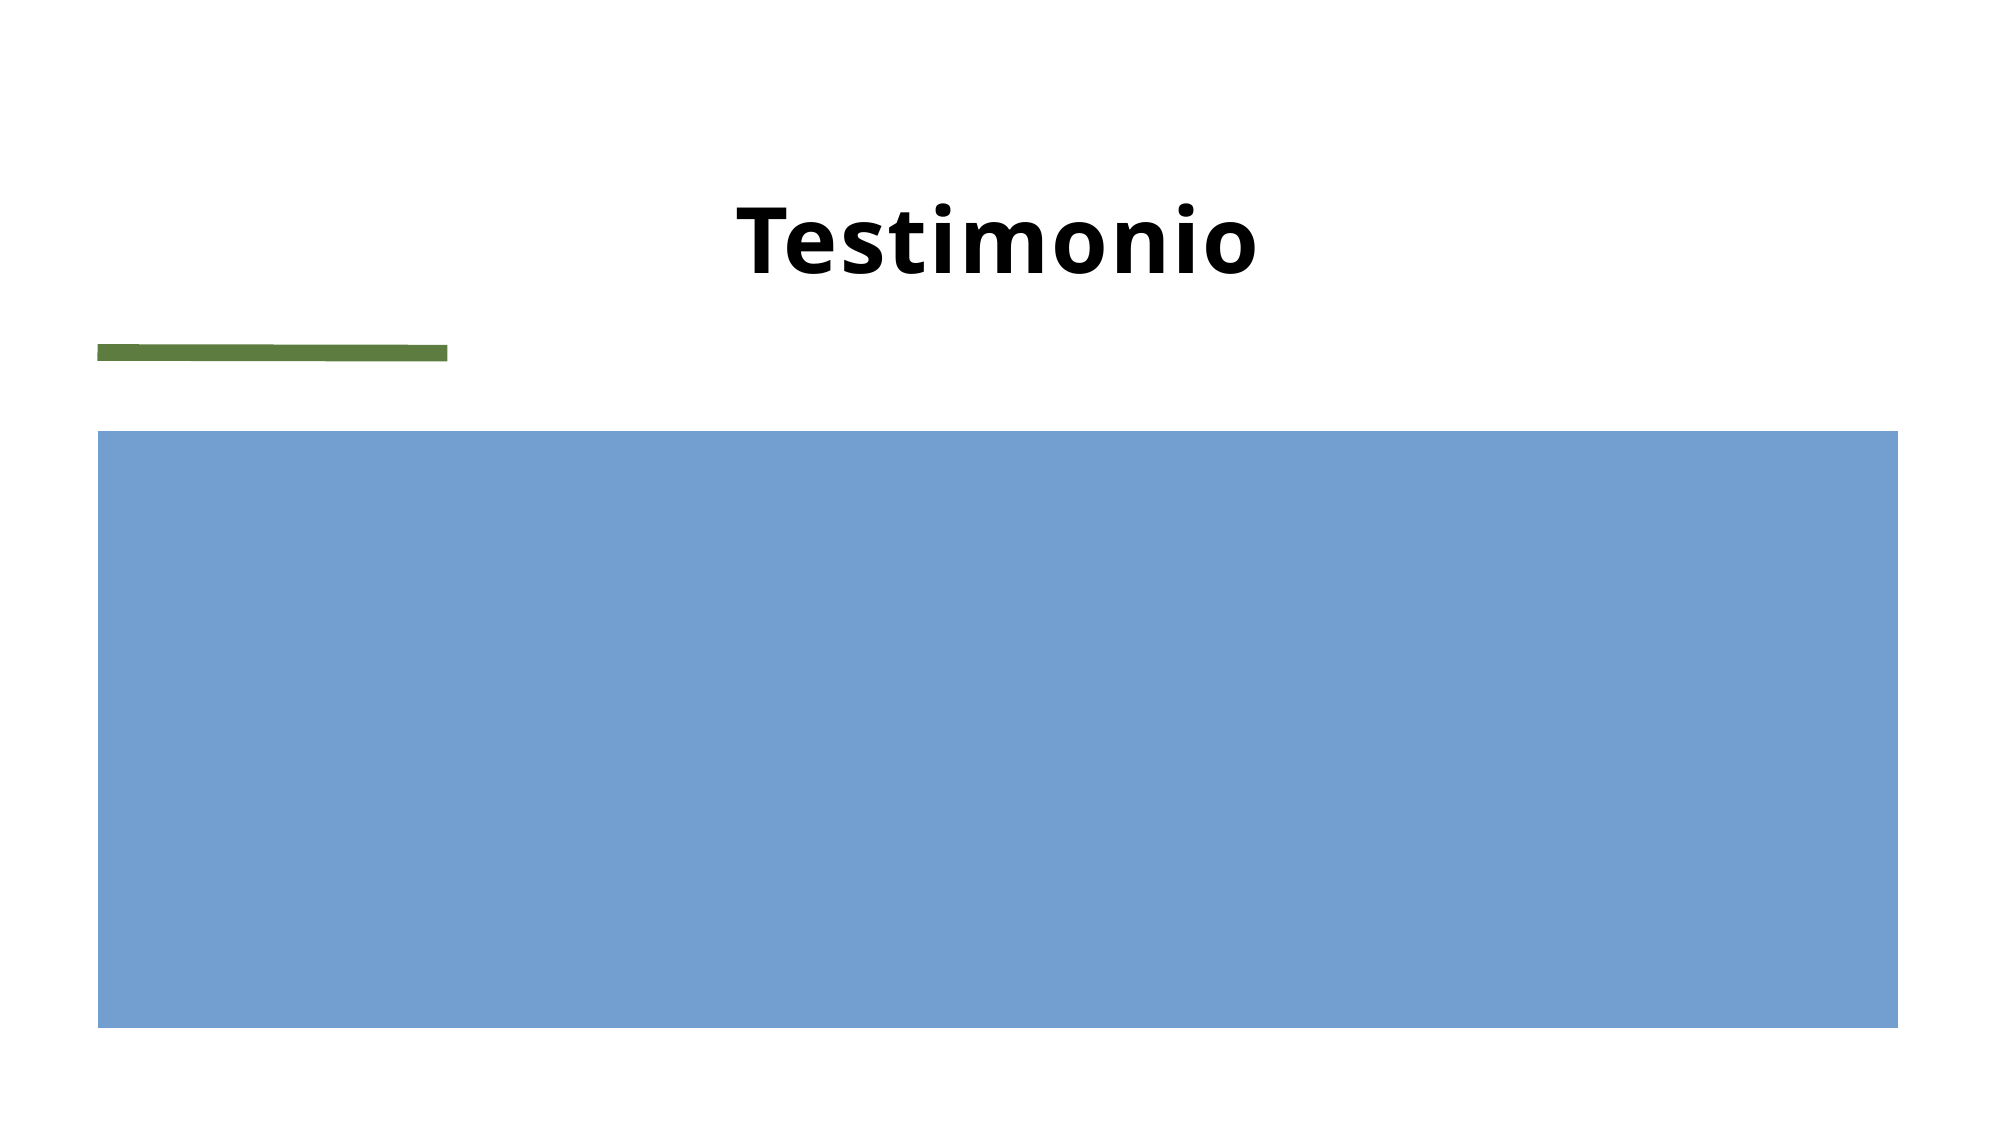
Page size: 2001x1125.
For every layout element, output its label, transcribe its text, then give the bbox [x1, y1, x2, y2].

title Testimonio [97, 33, 1898, 291]
